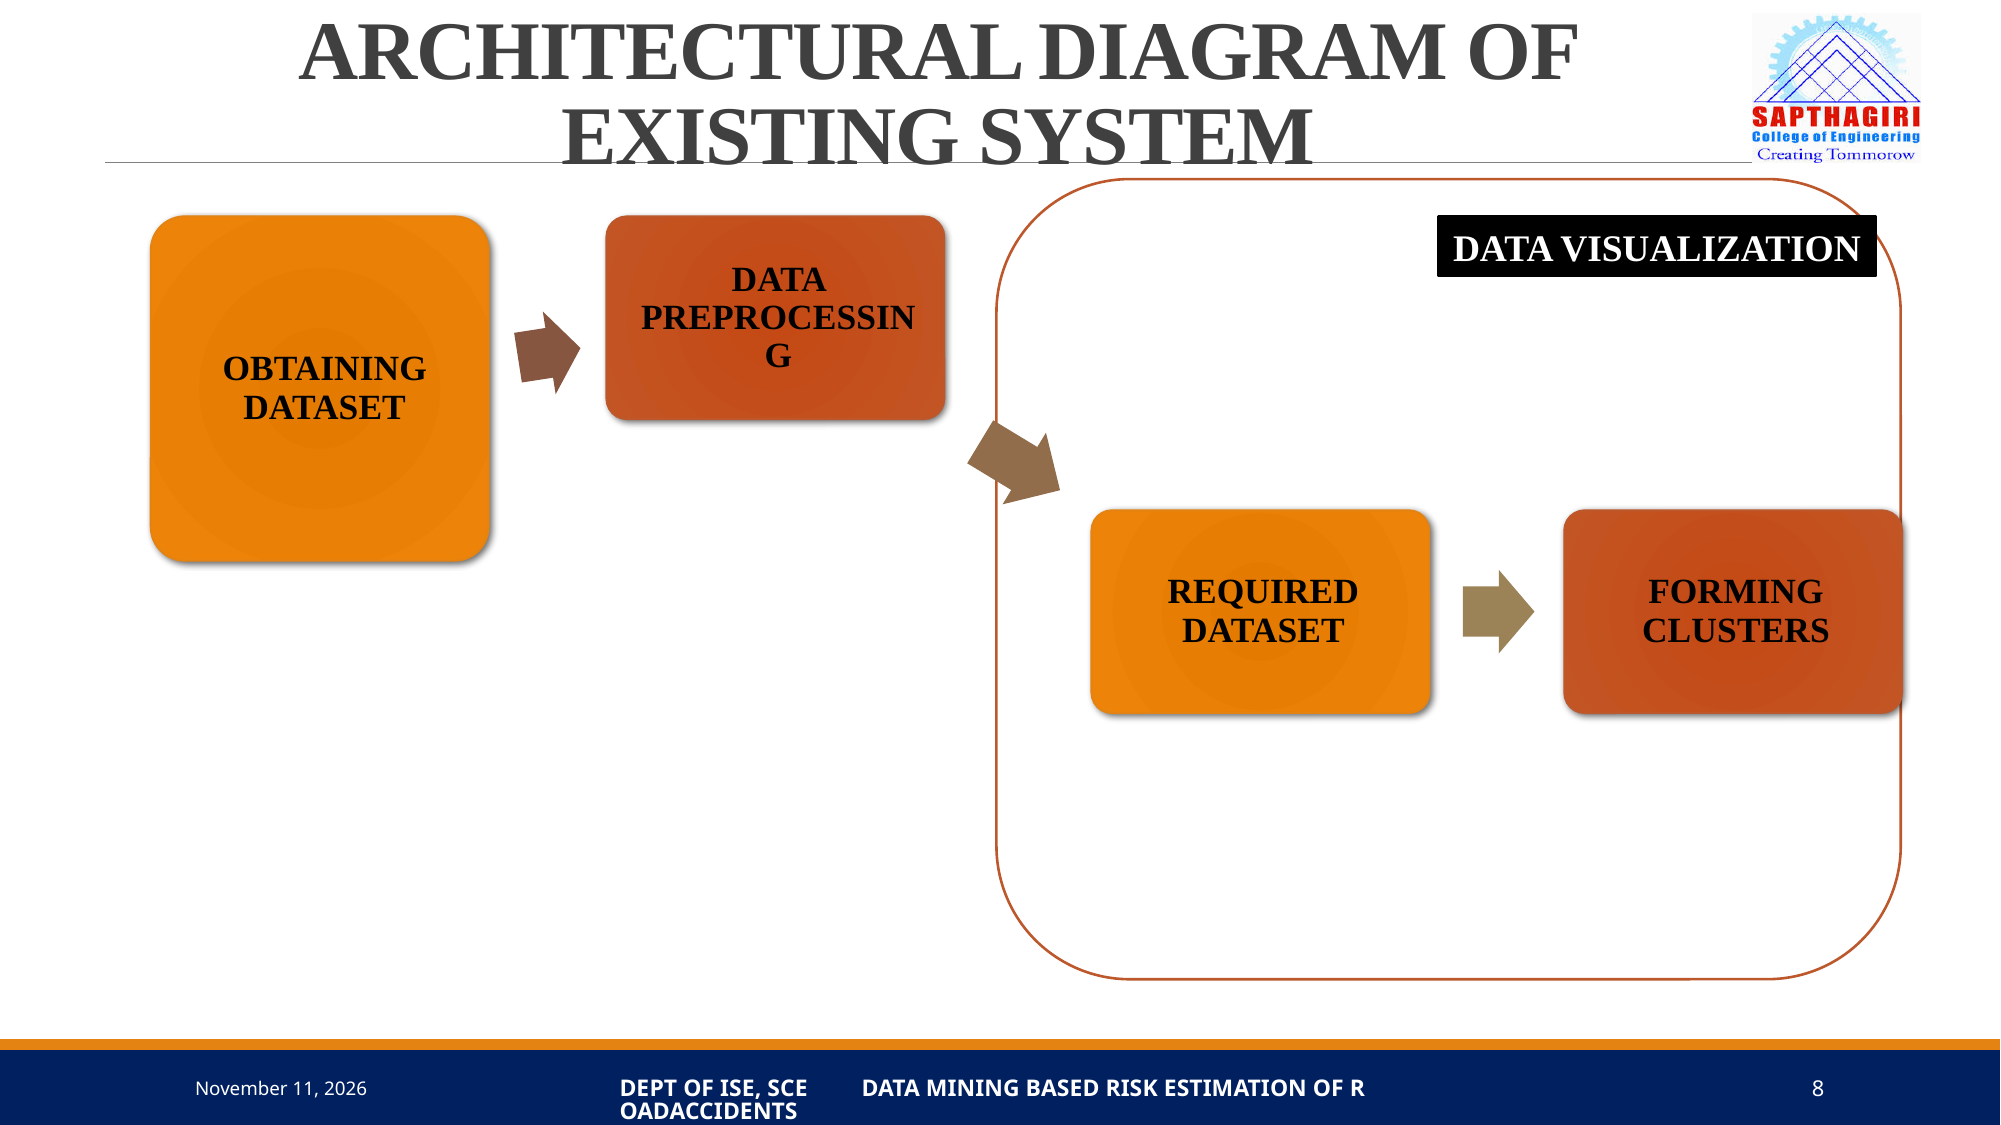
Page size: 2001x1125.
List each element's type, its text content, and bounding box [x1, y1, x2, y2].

picture [1752, 13, 1921, 163]
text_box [144, 215, 1904, 1008]
text_box [1040, 177, 1858, 212]
slide_number 8 [1624, 1059, 1840, 1120]
title ARCHITECTURAL DIAGRAM OF EXISTING SYSTEM [145, 70, 1732, 189]
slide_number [180, 1059, 586, 1120]
footer dept of ISE, SCE DATA MINING BASED RISK ESTIMATION OF ROADACCIDENTS [604, 1059, 1396, 1120]
